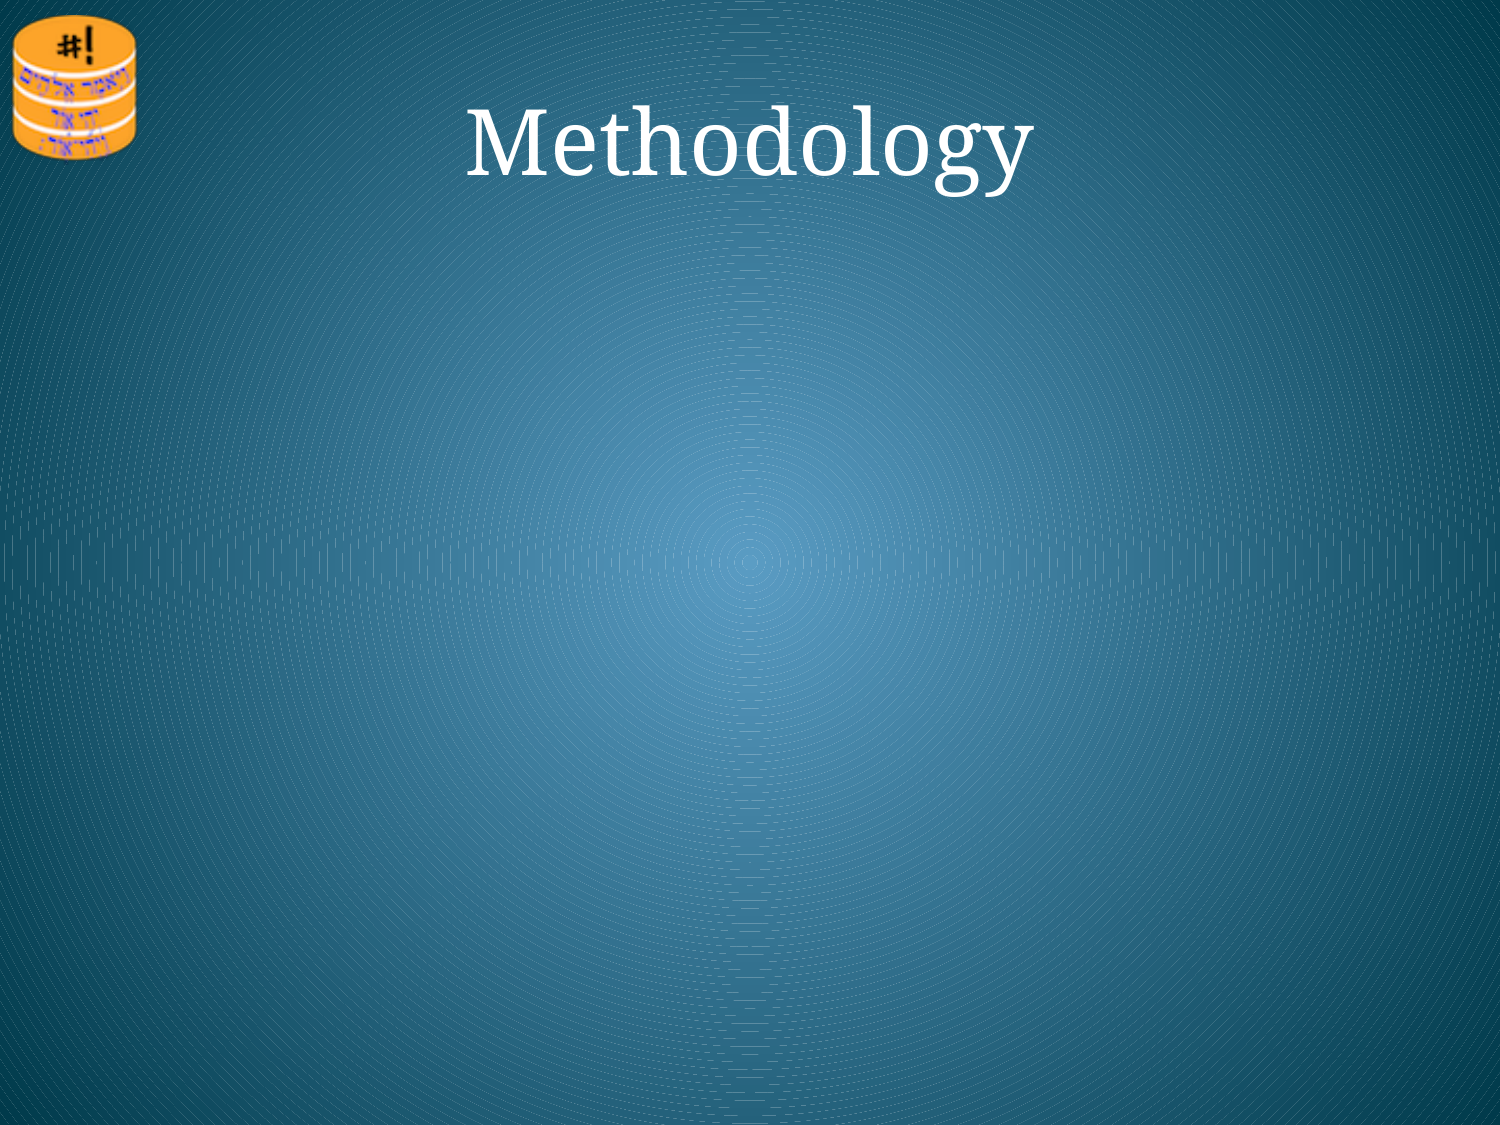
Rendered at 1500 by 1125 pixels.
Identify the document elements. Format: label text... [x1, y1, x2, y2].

title Methodology [75, 45, 1425, 233]
picture [0, 11, 151, 166]
